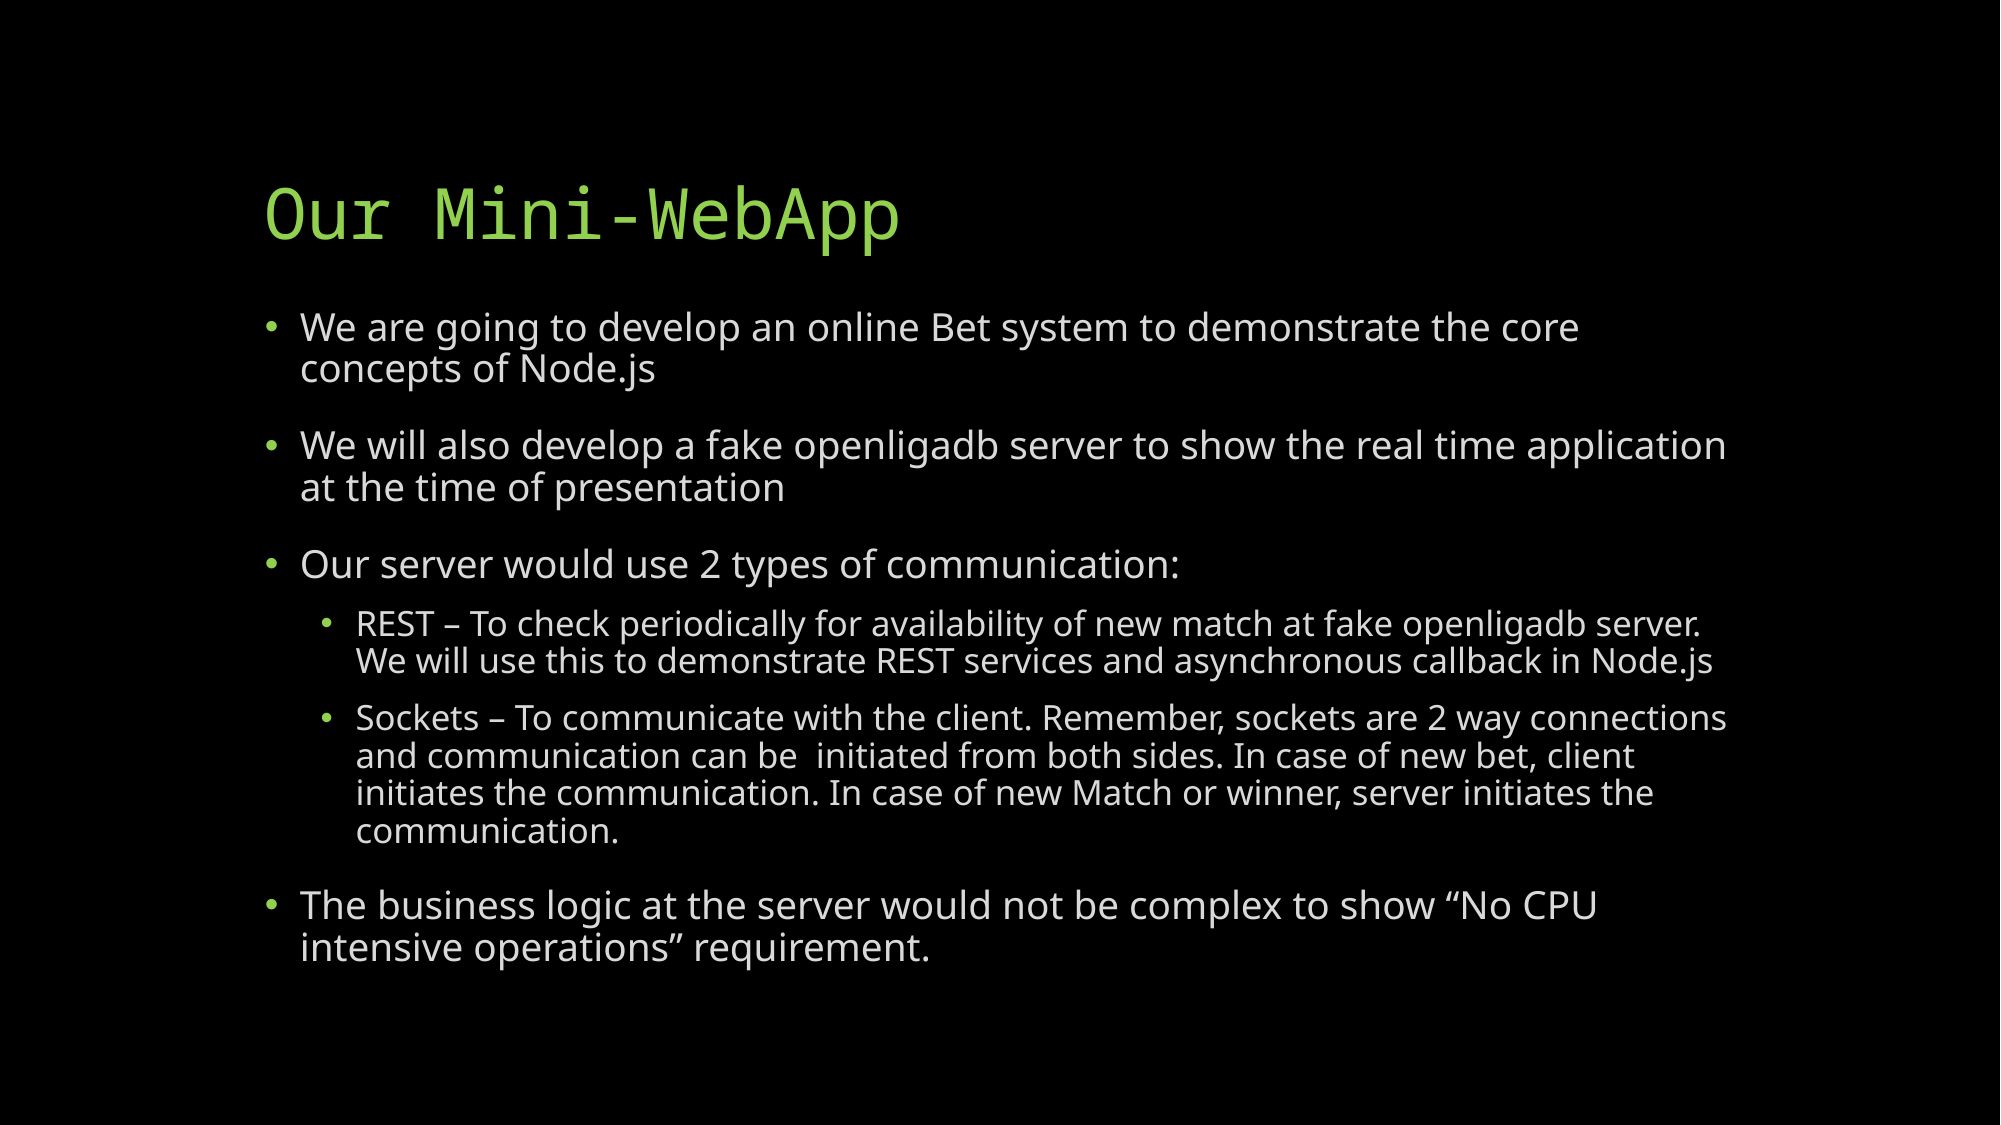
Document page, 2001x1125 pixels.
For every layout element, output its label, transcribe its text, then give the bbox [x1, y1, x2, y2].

title Our Mini-WebApp [249, 75, 1750, 263]
list We are going to develop an online Bet system to demonstrate the core concepts of Node.js We will also develop a fake openligadb server to show the real time application at the time of presentation Our server would use 2 types of communication: REST – To check periodically for availability of new match at fake openligadb server. We will use this to demonstrate REST services and asynchronous callback in Node.js Sockets – To communicate with the client. Remember, sockets are 2 way connections and communication can be initiated from both sides. In case of new bet, client initiates the communication. In case of new Match or winner, server initiates the communication. The business logic at the server would not be complex to show “No CPU intensive operations” requirement. [249, 299, 1750, 1000]
